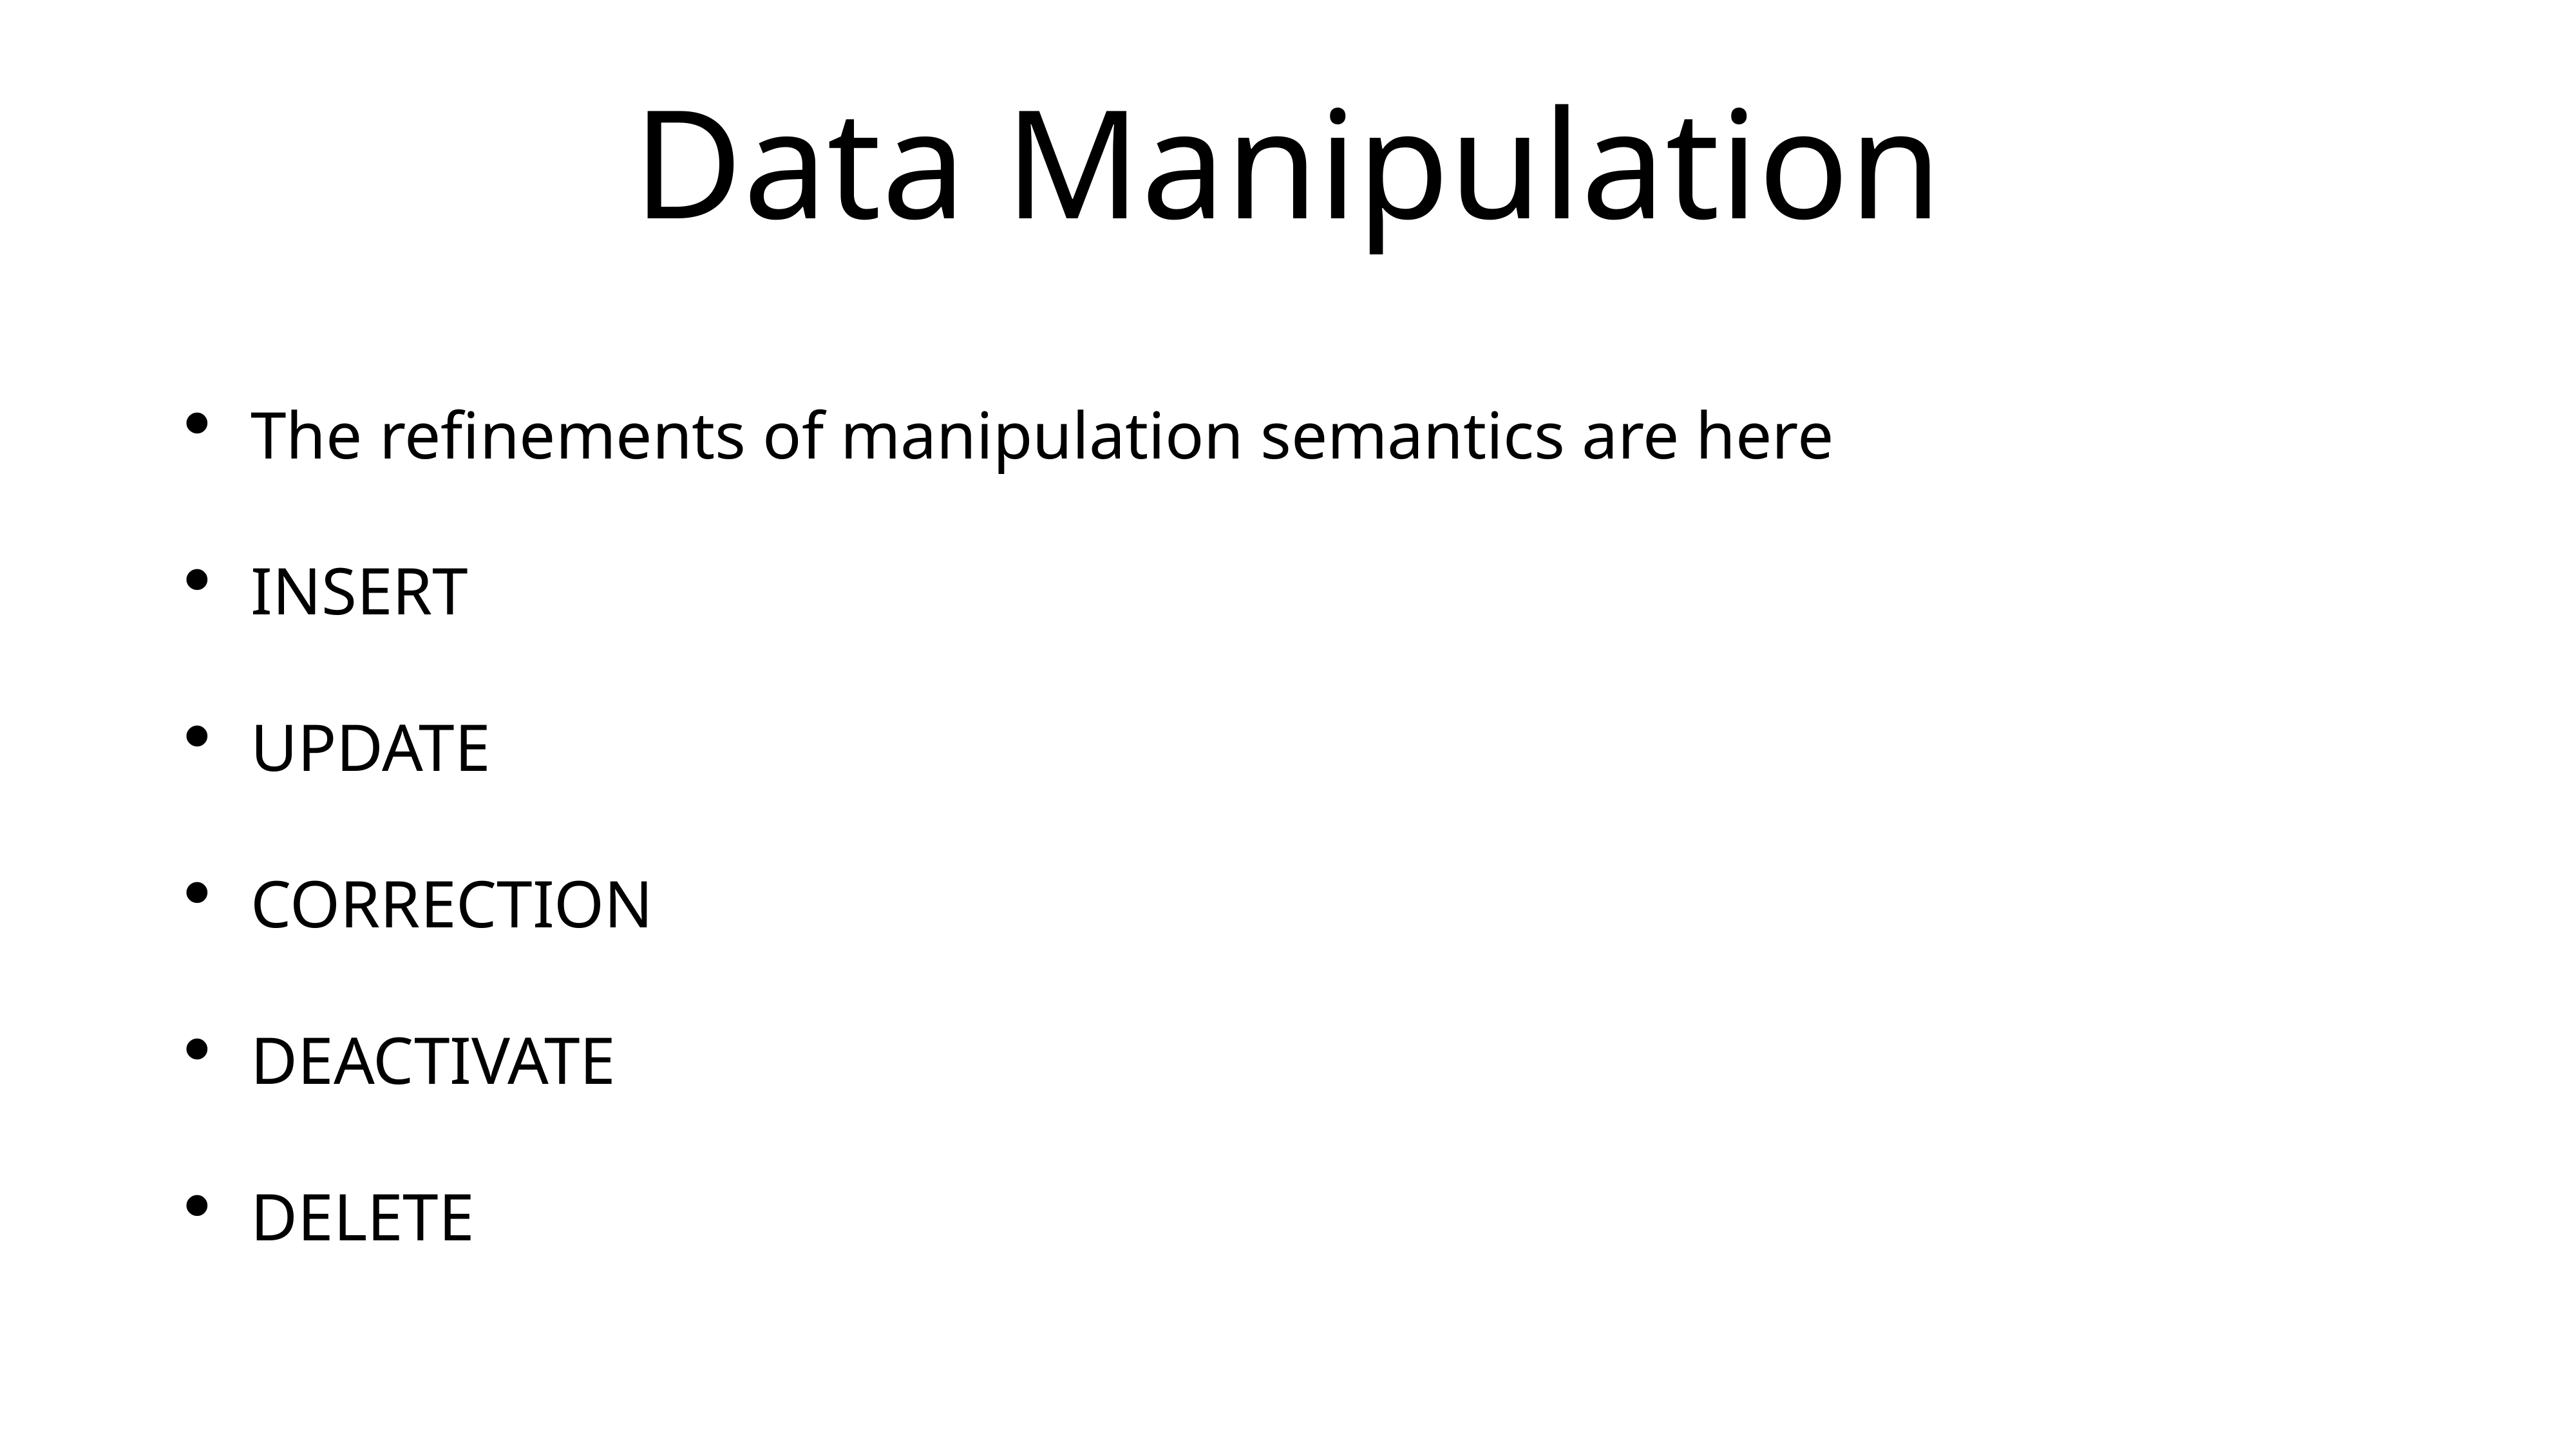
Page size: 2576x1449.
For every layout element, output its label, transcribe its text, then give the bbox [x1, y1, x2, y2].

title Data Manipulation [178, 37, 2398, 279]
list The refinements of manipulation semantics are here INSERT UPDATE CORRECTION DEACTIVATE DELETE [178, 332, 2398, 1316]
